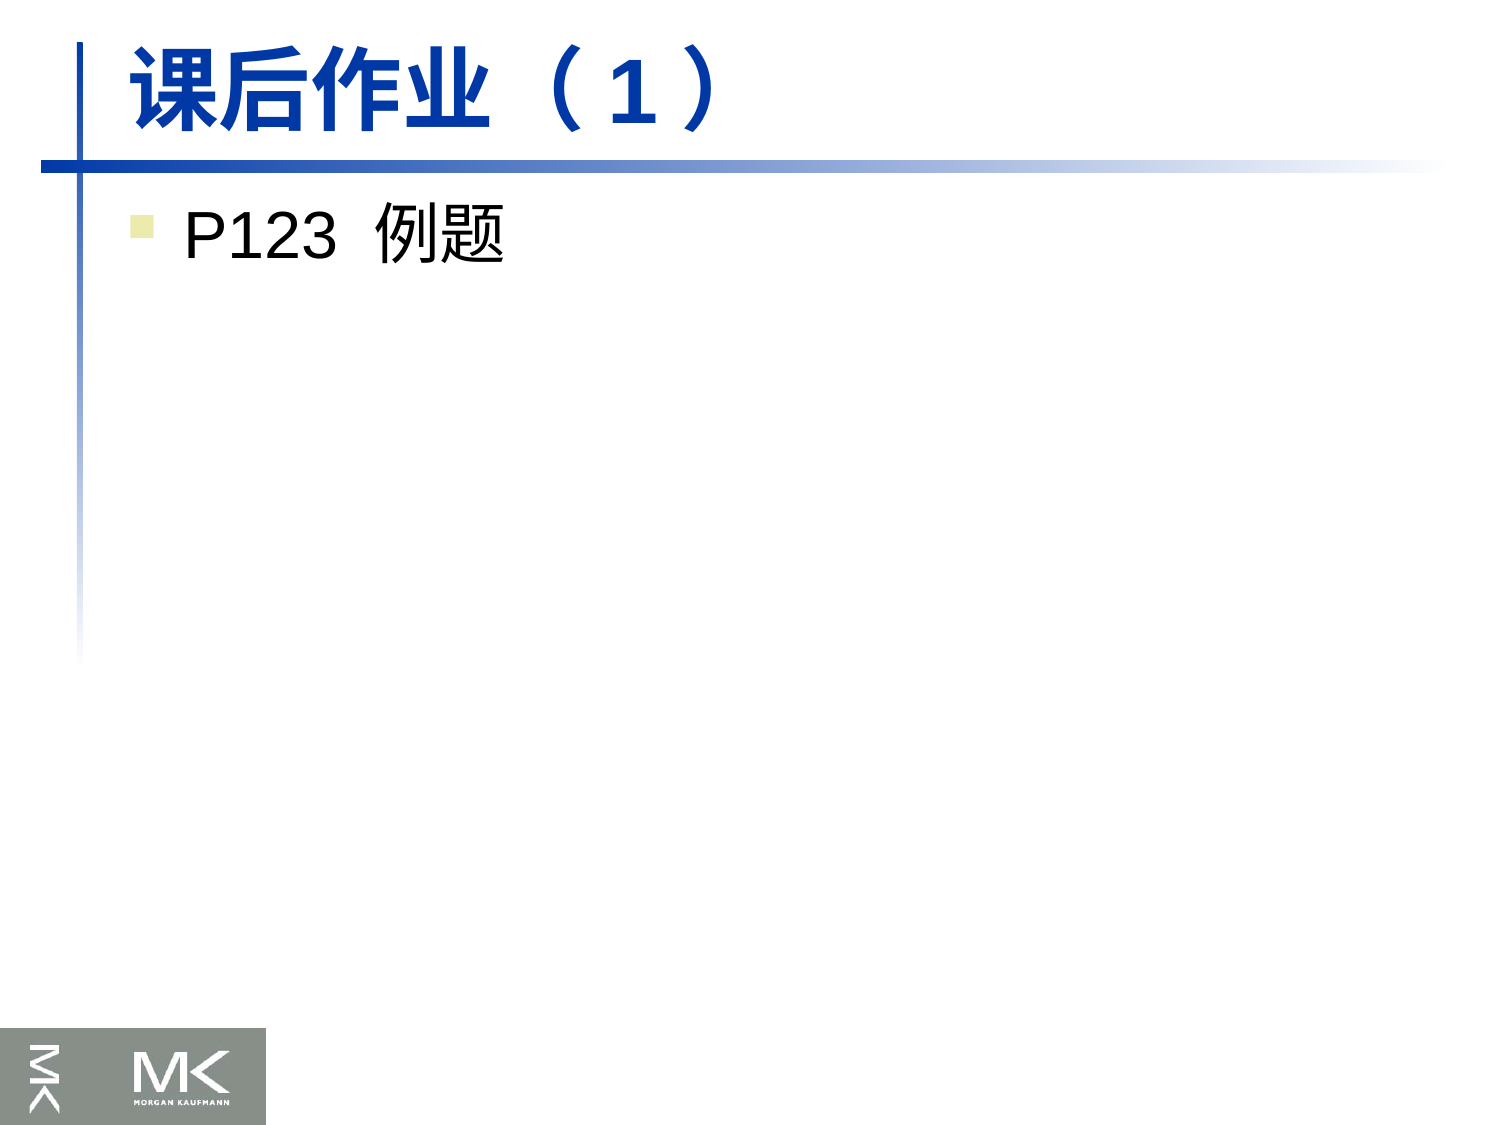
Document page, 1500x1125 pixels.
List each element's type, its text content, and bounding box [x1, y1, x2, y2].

title 课后作业（1） [111, 23, 1468, 150]
picture [0, 1028, 266, 1125]
list P123 例题 [111, 184, 1470, 1024]
